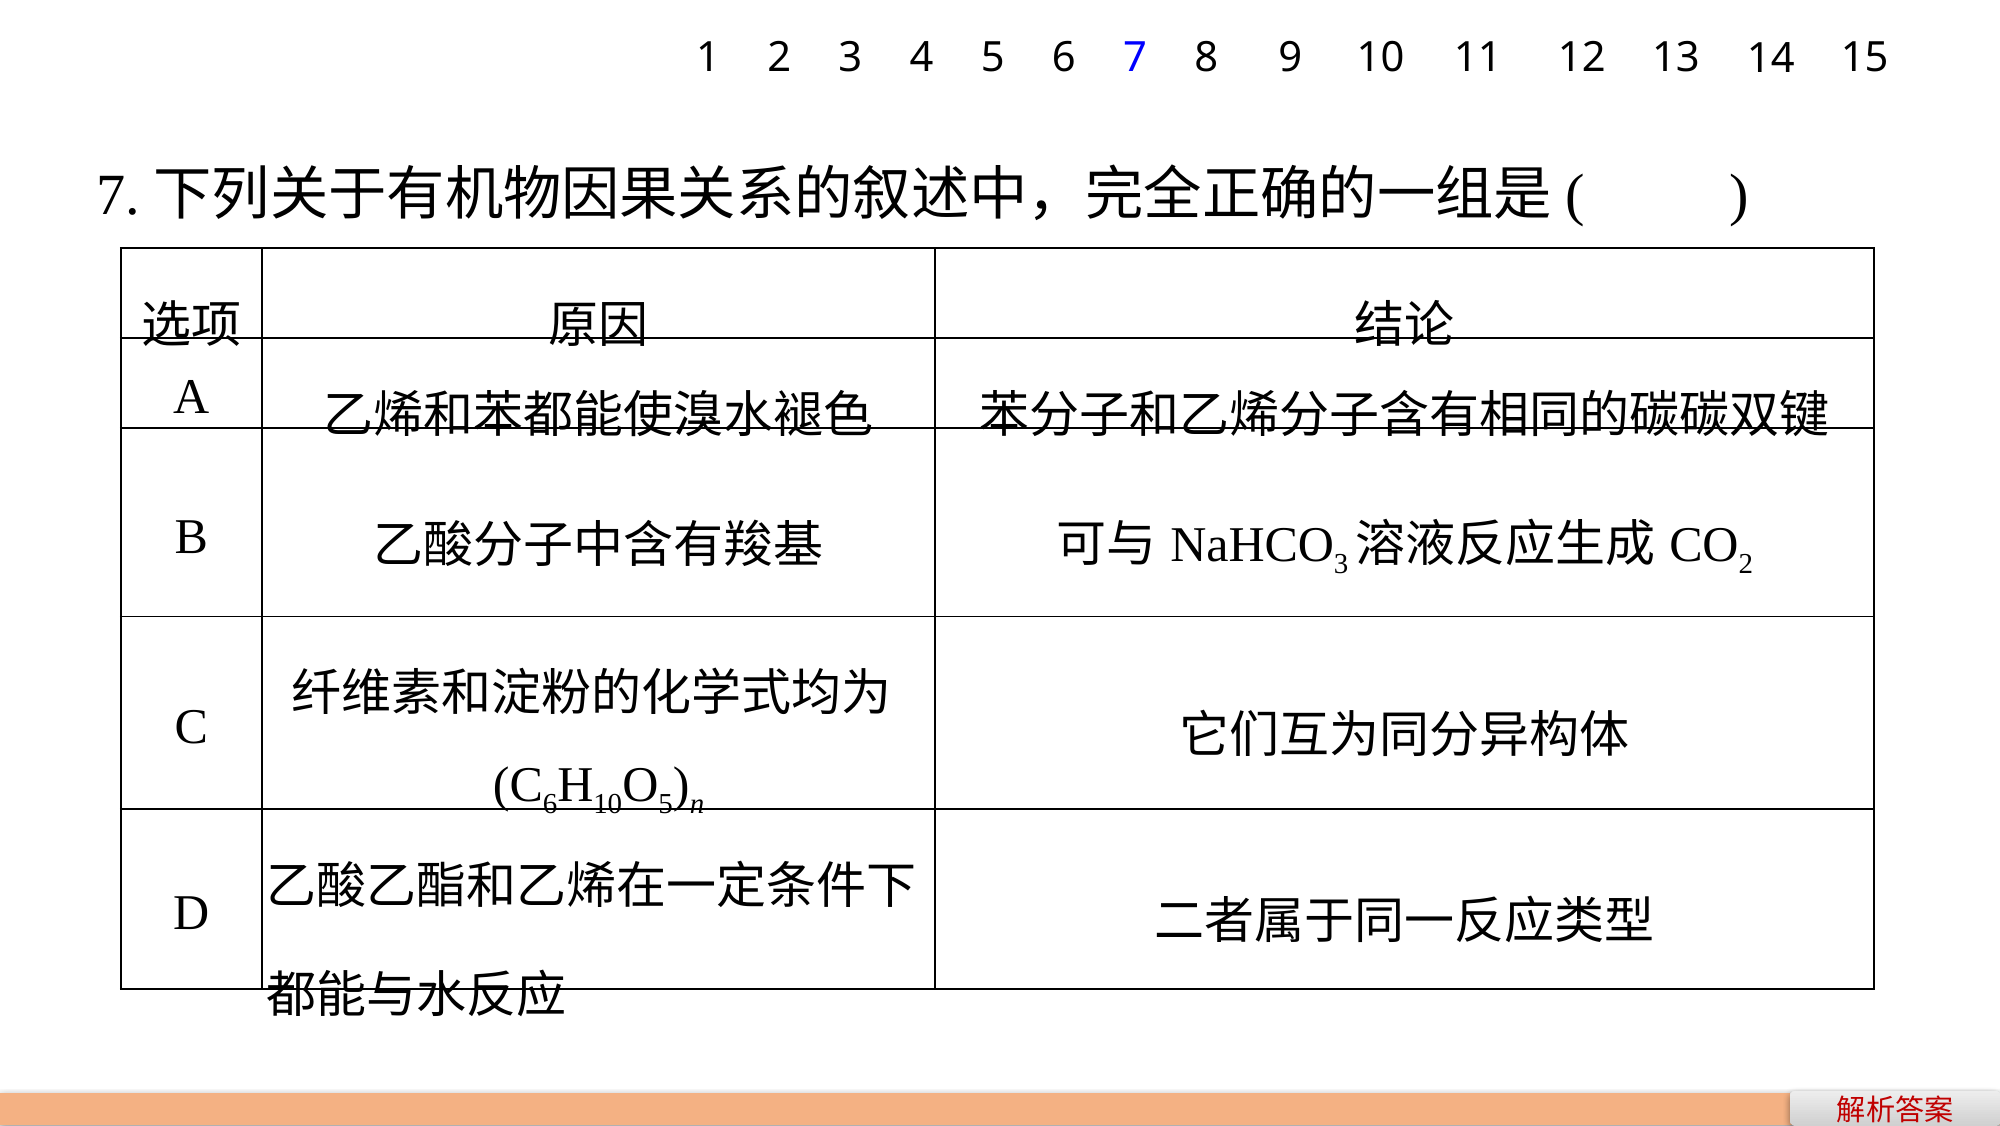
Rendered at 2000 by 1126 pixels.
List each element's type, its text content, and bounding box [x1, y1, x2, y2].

table_cell 乙烯和苯都能使溴水褪色 [263, 339, 934, 427]
text_box 3 [823, 7, 883, 102]
text_box 2 [752, 7, 812, 102]
table_cell 它们互为同分异构体 [936, 617, 1873, 808]
text_box 8 [1179, 7, 1239, 102]
text_box 解析答案 [1788, 1089, 2000, 1126]
table_header 原因 [263, 249, 934, 337]
text_box 1 [680, 7, 741, 102]
table_cell D [122, 810, 261, 988]
table_cell 苯分子和乙烯分子含有相同的碳碳双键 [936, 339, 1873, 427]
table_cell 乙酸乙酯和乙烯在一定条件下都能与水反应 [263, 810, 934, 988]
table_cell B [122, 429, 261, 616]
table_header 选项 [122, 249, 261, 337]
text_box 10 [1334, 7, 1425, 102]
text_box 4 [894, 7, 954, 102]
table_cell 二者属于同一反应类型 [936, 810, 1873, 988]
text_box 11 [1436, 7, 1523, 103]
text_box 6 [1036, 7, 1096, 102]
text_box [0, 1092, 1787, 1126]
table_cell 纤维素和淀粉的化学式均为(C6H10O5)n [263, 617, 934, 808]
table_cell A [122, 339, 261, 427]
table_cell 乙酸分子中含有羧基 [263, 429, 934, 616]
table_header 结论 [936, 249, 1873, 337]
text_box 12 [1534, 7, 1626, 103]
text_box 7.下列关于有机物因果关系的叙述中，完全正确的一组是( ) [81, 113, 1943, 234]
text_box 7 [1108, 7, 1168, 102]
text_box 5 [965, 7, 1025, 102]
text_box 14 [1732, 8, 1815, 103]
table_cell 可与NaHCO3溶液反应生成CO2 [936, 429, 1873, 616]
text_box 15 [1826, 7, 1909, 103]
text_box 13 [1637, 7, 1721, 103]
table_cell C [122, 617, 261, 808]
text_box 9 [1250, 7, 1323, 102]
